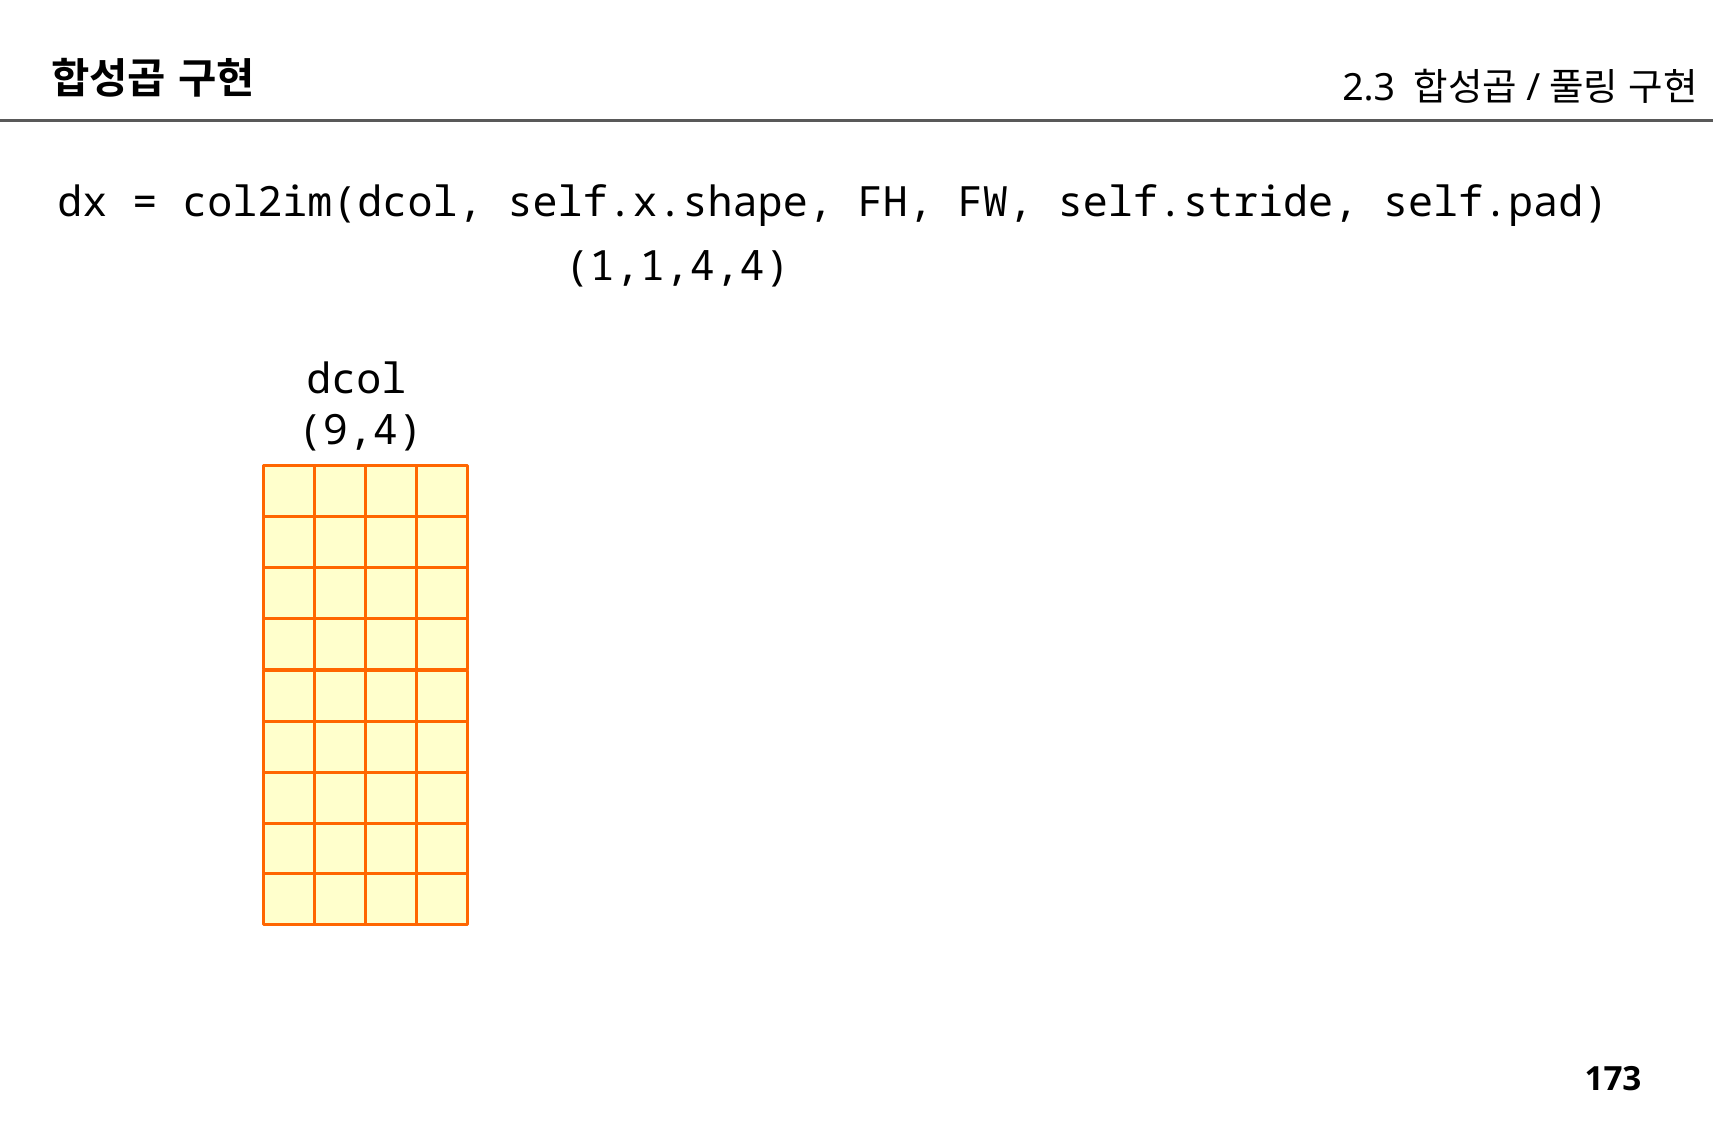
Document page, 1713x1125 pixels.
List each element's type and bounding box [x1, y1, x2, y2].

text_box [916, 44, 1713, 111]
text_box [283, 343, 438, 460]
text_box [261, 465, 469, 826]
text_box [42, 167, 1623, 296]
text_box [11, 13, 803, 105]
text_box [263, 823, 468, 925]
